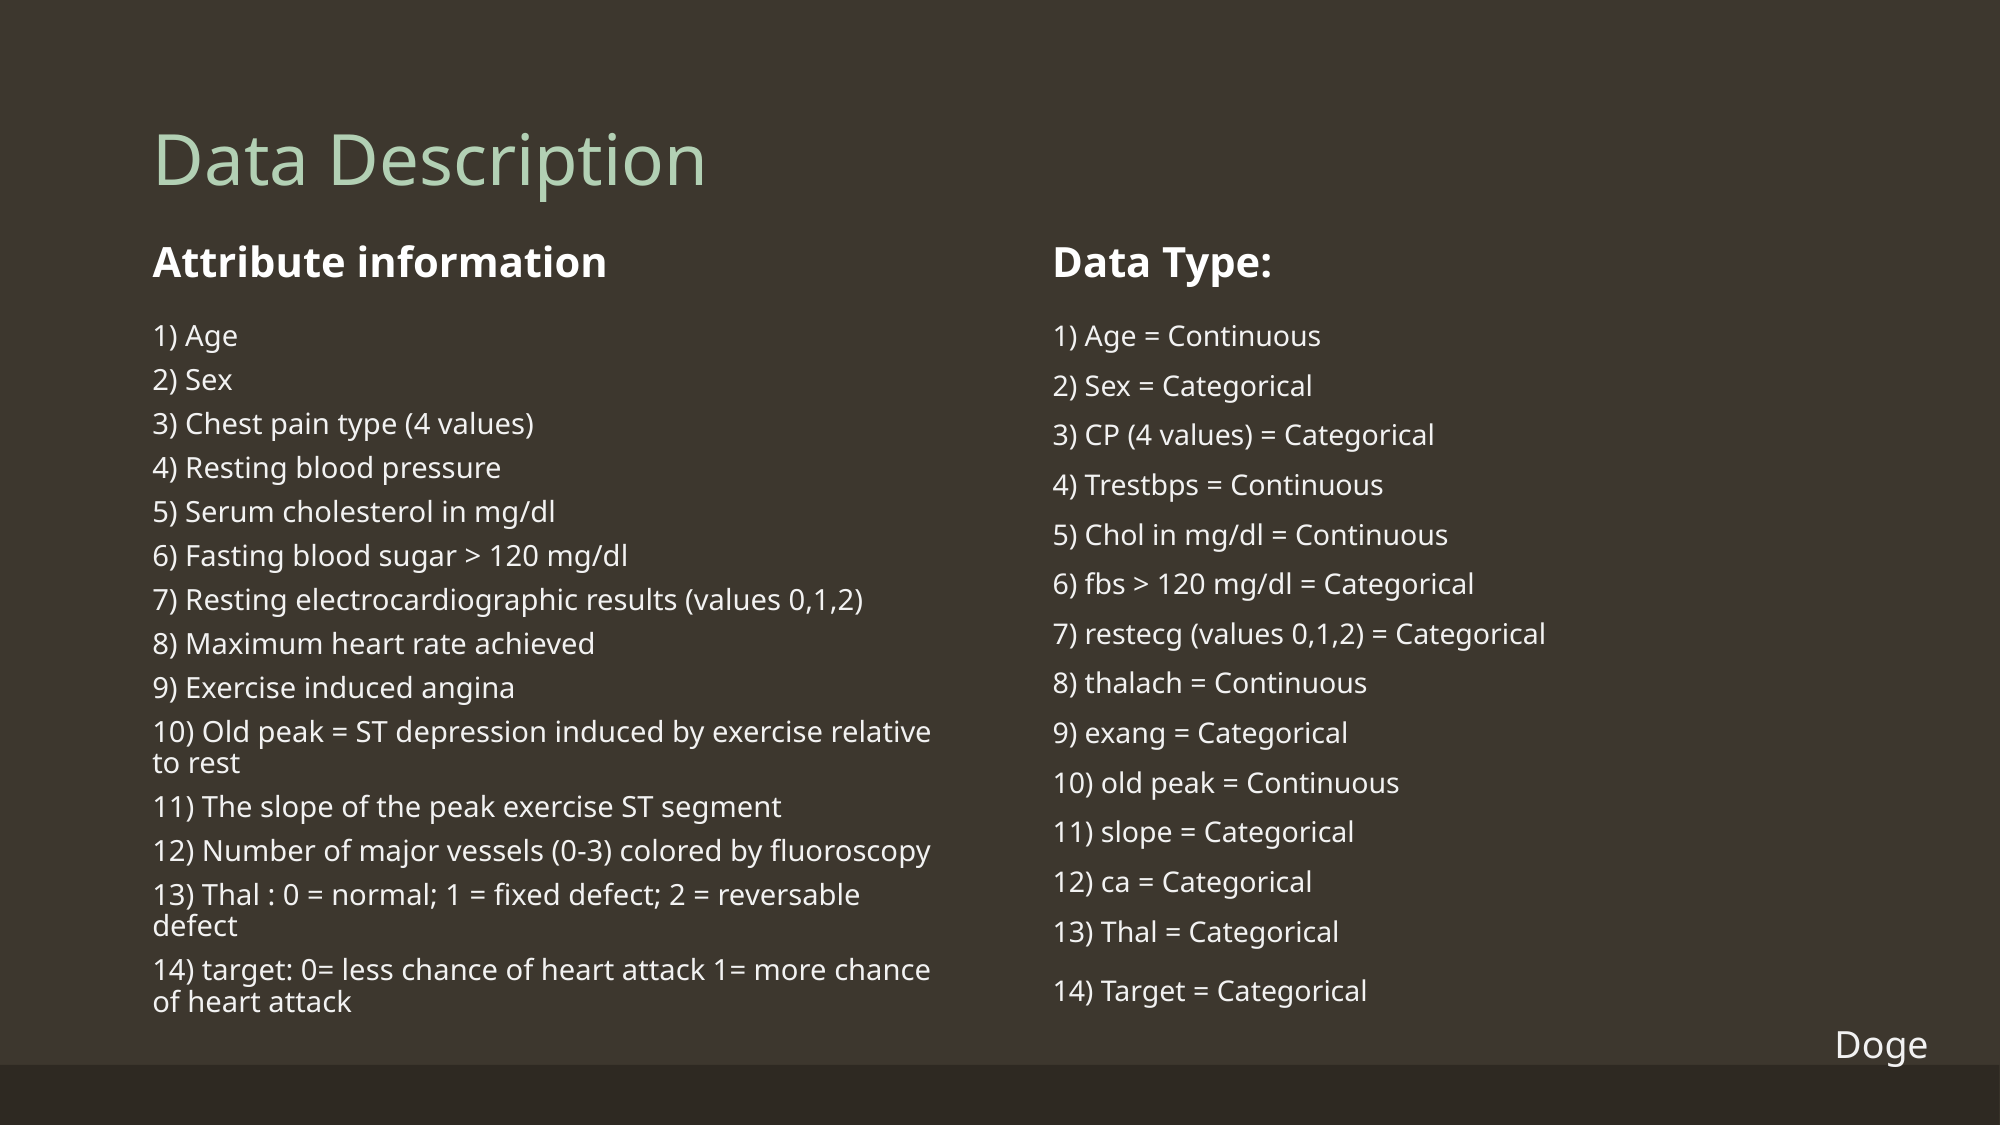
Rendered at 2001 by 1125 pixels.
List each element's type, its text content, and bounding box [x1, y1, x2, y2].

list 1) Age = Continuous 2) Sex = Categorical 3) CP (4 values) = Categorical 4) Trestbps = Continuous 5) Chol in mg/dl = Continuous 6) fbs > 120 mg/dl = Categorical 7) restecg (values 0,1,2) = Categorical 8) thalach = Continuous 9) exang = Categorical 10) old peak = Continuous 11) slope = Categorical 12) ca = Categorical 13) Thal = Categorical 14) Target = Categorical [1037, 314, 1863, 1016]
list 1) Age 2) Sex 3) Chest pain type (4 values) 4) Resting blood pressure 5) Serum cholesterol in mg/dl 6) Fasting blood sugar > 120 mg/dl 7) Resting electrocardiographic results (values 0,1,2) 8) Maximum heart rate achieved 9) Exercise induced angina 10) Old peak = ST depression induced by exercise relative to rest 11) The slope of the peak exercise ST segment 12) Number of major vessels (0-3) colored by fluoroscopy 13) Thal : 0 = normal; 1 = fixed defect; 2 = reversable defect 14) target: 0= less chance of heart attack 1= more chance of heart attack [137, 314, 963, 918]
title Data Description [137, 20, 1863, 208]
list Data Type: [1037, 207, 1863, 314]
list Attribute information [137, 207, 963, 314]
